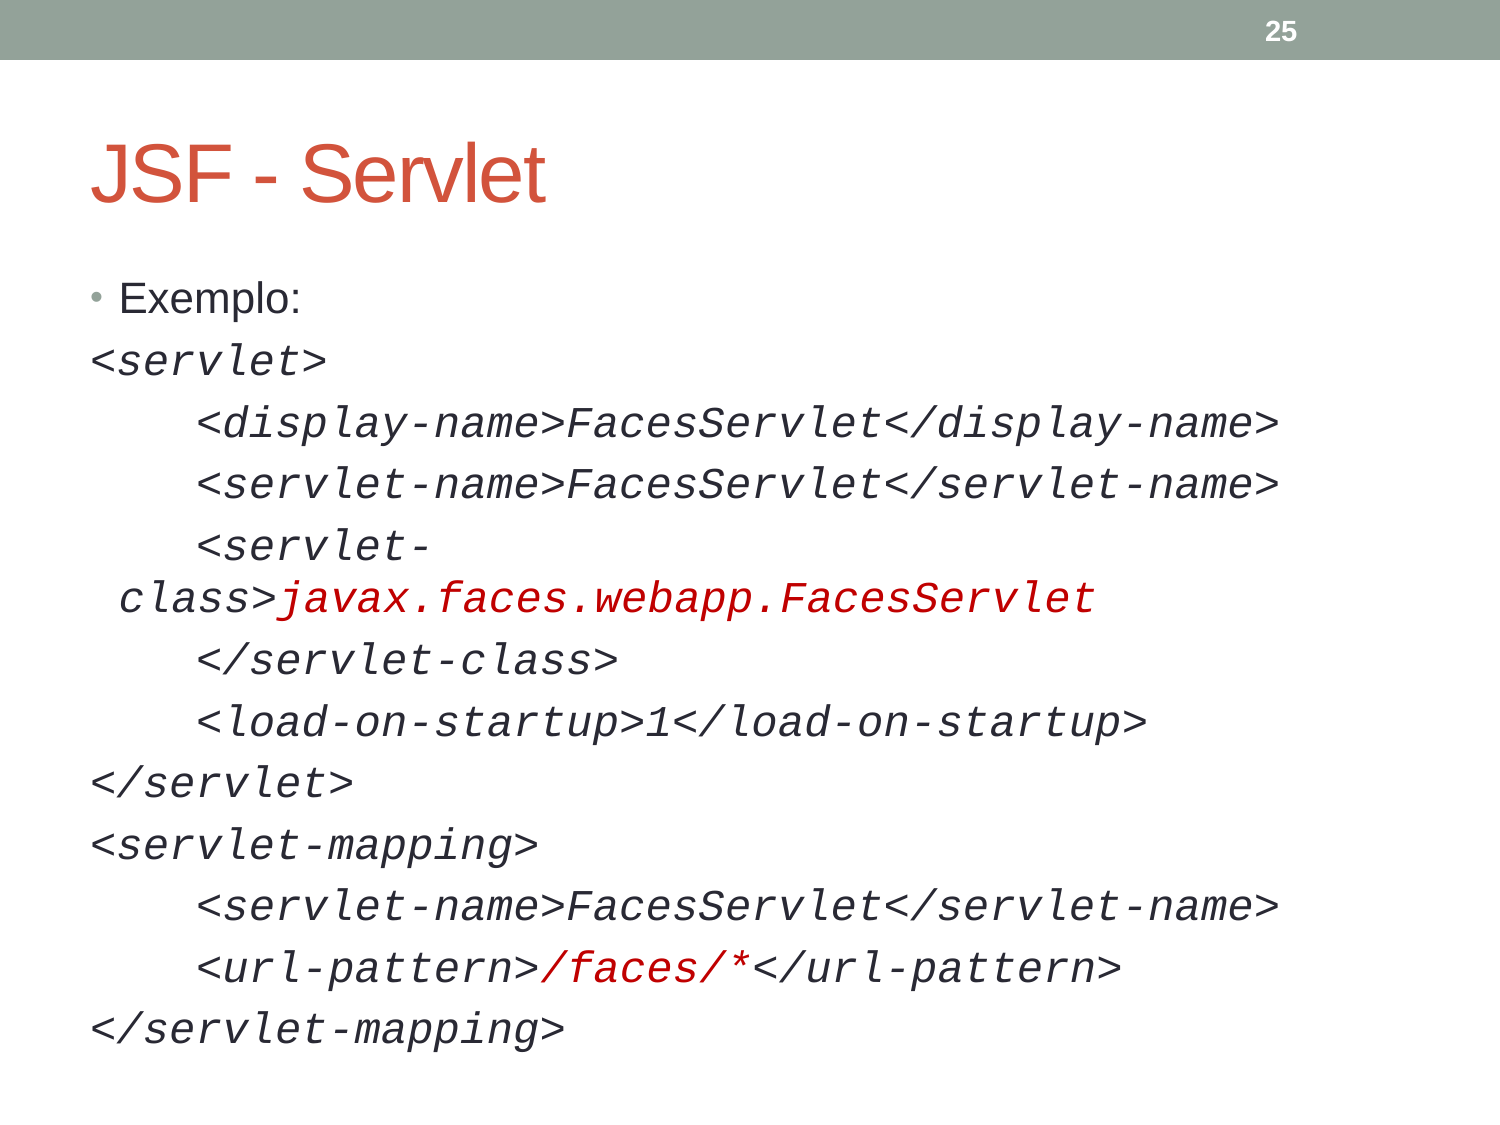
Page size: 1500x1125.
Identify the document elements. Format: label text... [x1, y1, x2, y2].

title JSF - Servlet [75, 87, 1425, 250]
list Exemplo: <servlet> <display-name>FacesServlet</display-name> <servlet-name>FacesServlet</servlet-name> <servlet-class>javax.faces.webapp.FacesServlet </servlet-class> <load-on-startup>1</load-on-startup> </servlet> <servlet-mapping> <servlet-name>FacesServlet</servlet-name> <url-pattern>/faces/*</url-pattern> </servlet-mapping> [75, 262, 1425, 1063]
slide_number 25 [1250, 3, 1425, 57]
